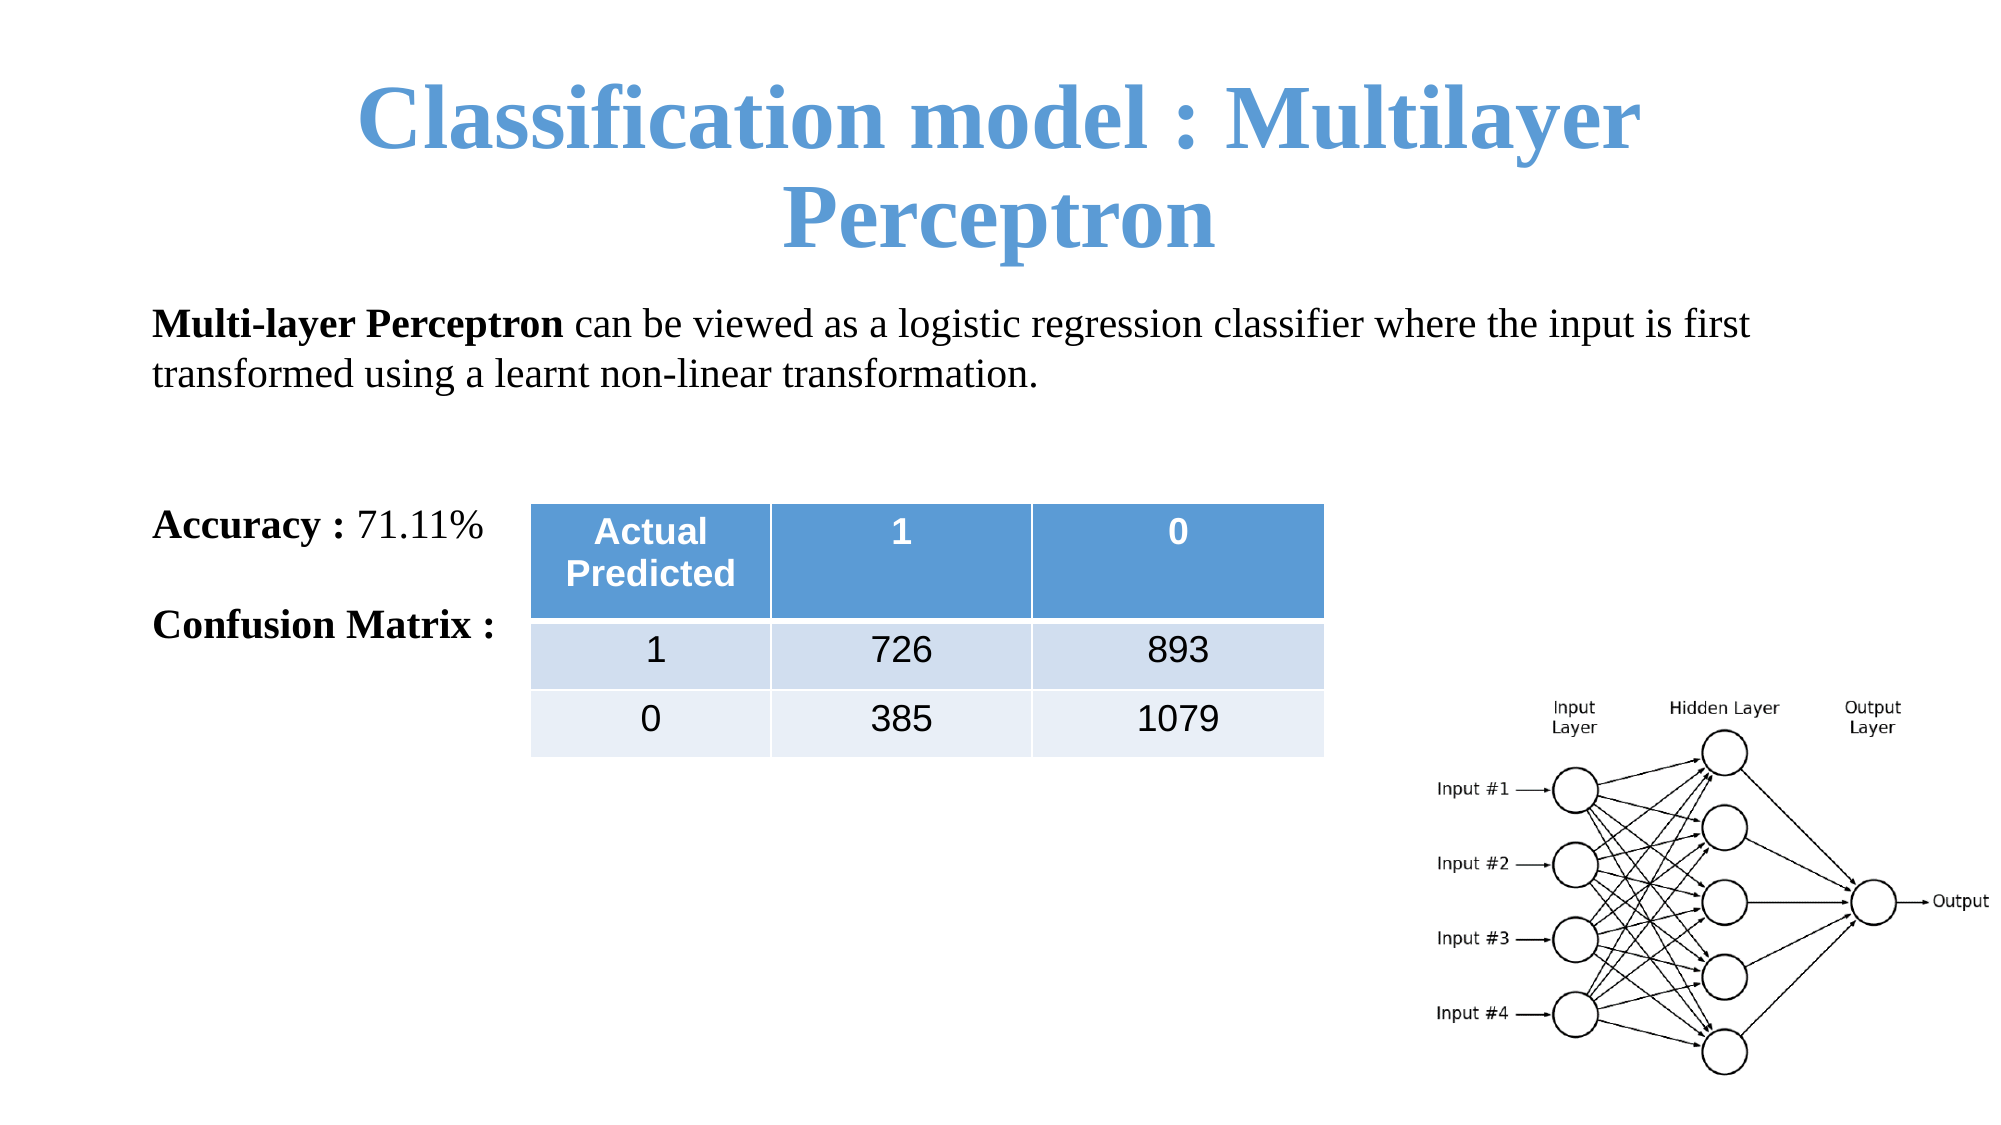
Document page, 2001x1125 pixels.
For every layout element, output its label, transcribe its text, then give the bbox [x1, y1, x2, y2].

title Classification model : Multilayer Perceptron [137, 59, 1863, 278]
table_cell 385 [772, 691, 1031, 757]
table_cell 726 [772, 624, 1031, 689]
text_box Multi-layer Perceptron can be viewed as a logistic regression classifier where the input is first transformed using a learnt non-linear transformation. Accuracy : 71.11% Confusion Matrix : [137, 288, 1916, 804]
picture [1433, 686, 2000, 1086]
table_header 1 [772, 504, 1031, 618]
table_header 0 [1033, 504, 1324, 618]
table_header Actual Predicted [531, 504, 770, 618]
table_cell 893 [1033, 624, 1324, 689]
table_cell 1079 [1033, 691, 1324, 757]
table_cell 0 [531, 691, 770, 757]
table_cell 1 [531, 624, 770, 689]
